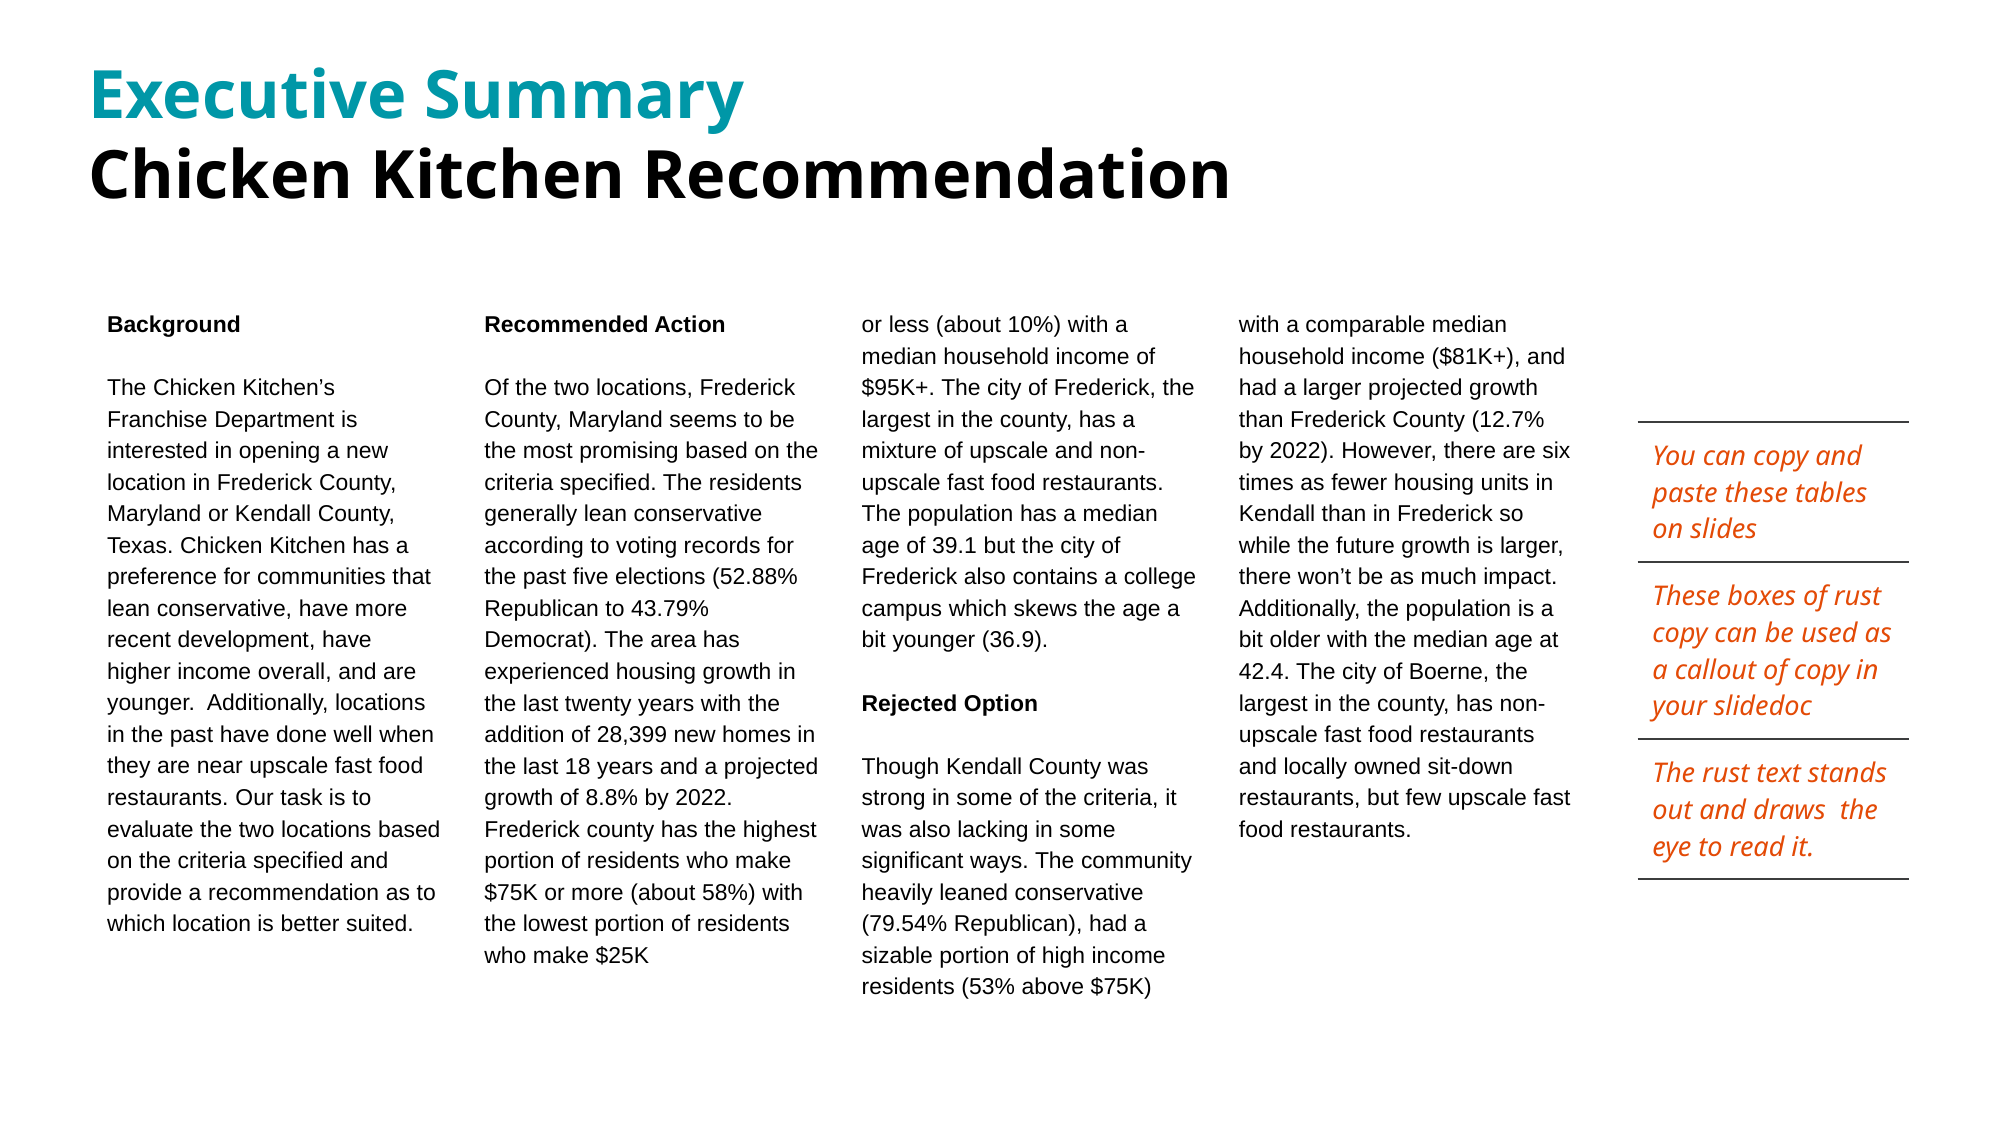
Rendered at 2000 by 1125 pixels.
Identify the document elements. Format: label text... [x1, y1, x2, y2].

table_cell These boxes of rust copy can be used as a callout of copy in your slidedoc [1638, 563, 1909, 738]
list or less (about 10%) with a median household income of $95K+. The city of Frederick, the largest in the county, has a mixture of upscale and non-upscale fast food restaurants. The population has a median age of 39.1 but the city of Frederick also contains a college campus which skews the age a bit younger (36.9). Rejected Option Though Kendall County was strong in some of the criteria, it was also lacking in some significant ways. The community heavily leaned conservative (79.54% Republican), had a sizable portion of high income residents (53% above $75K) [841, 285, 1217, 1009]
list Recommended Action Of the two locations, Frederick County, Maryland seems to be the most promising based on the criteria specified. The residents generally lean conservative according to voting records for the past five elections (52.88% Republican to 43.79% Democrat). The area has experienced housing growth in the last twenty years with the addition of 28,399 new homes in the last 18 years and a projected growth of 8.8% by 2022. Frederick county has the highest portion of residents who make $75K or more (about 58%) with the lowest portion of residents who make $25K [464, 285, 840, 1009]
list with a comparable median household income ($81K+), and had a larger projected growth than Frederick County (12.7% by 2022). However, there are six times as fewer housing units in Kendall than in Frederick so while the future growth is larger, there won’t be as much impact. Additionally, the population is a bit older with the median age at 42.4. The city of Boerne, the largest in the county, has non-upscale fast food restaurants and locally owned sit-down restaurants, but few upscale fast food restaurants. [1218, 285, 1594, 1009]
table_header You can copy and paste these tables on slides [1638, 423, 1909, 561]
title Executive Summary Chicken Kitchen Recommendation [68, 31, 1932, 158]
table_cell The rust text stands out and draws the eye to read it. [1638, 740, 1909, 878]
list Background The Chicken Kitchen’s Franchise Department is interested in opening a new location in Frederick County, Maryland or Kendall County, Texas. Chicken Kitchen has a preference for communities that lean conservative, have more recent development, have higher income overall, and are younger. Additionally, locations in the past have done well when they are near upscale fast food restaurants. Our task is to evaluate the two locations based on the criteria specified and provide a recommendation as to which location is better suited. [86, 285, 462, 1009]
